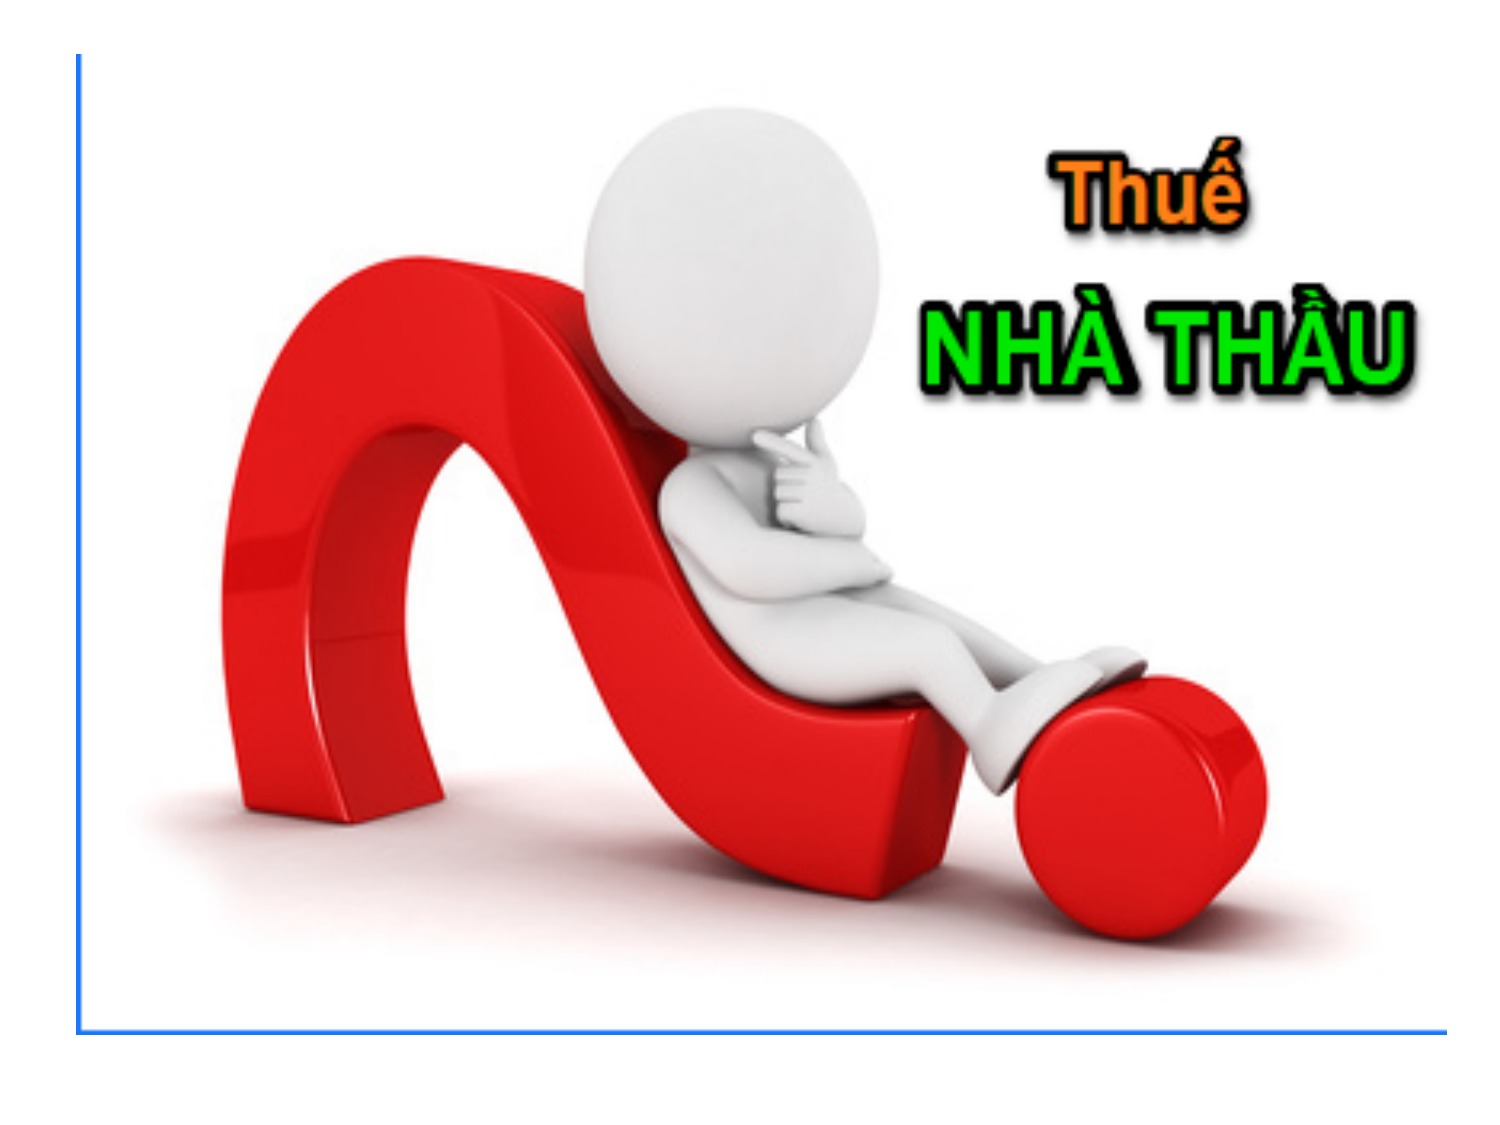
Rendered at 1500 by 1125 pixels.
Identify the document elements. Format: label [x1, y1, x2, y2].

picture [76, 54, 1448, 1036]
